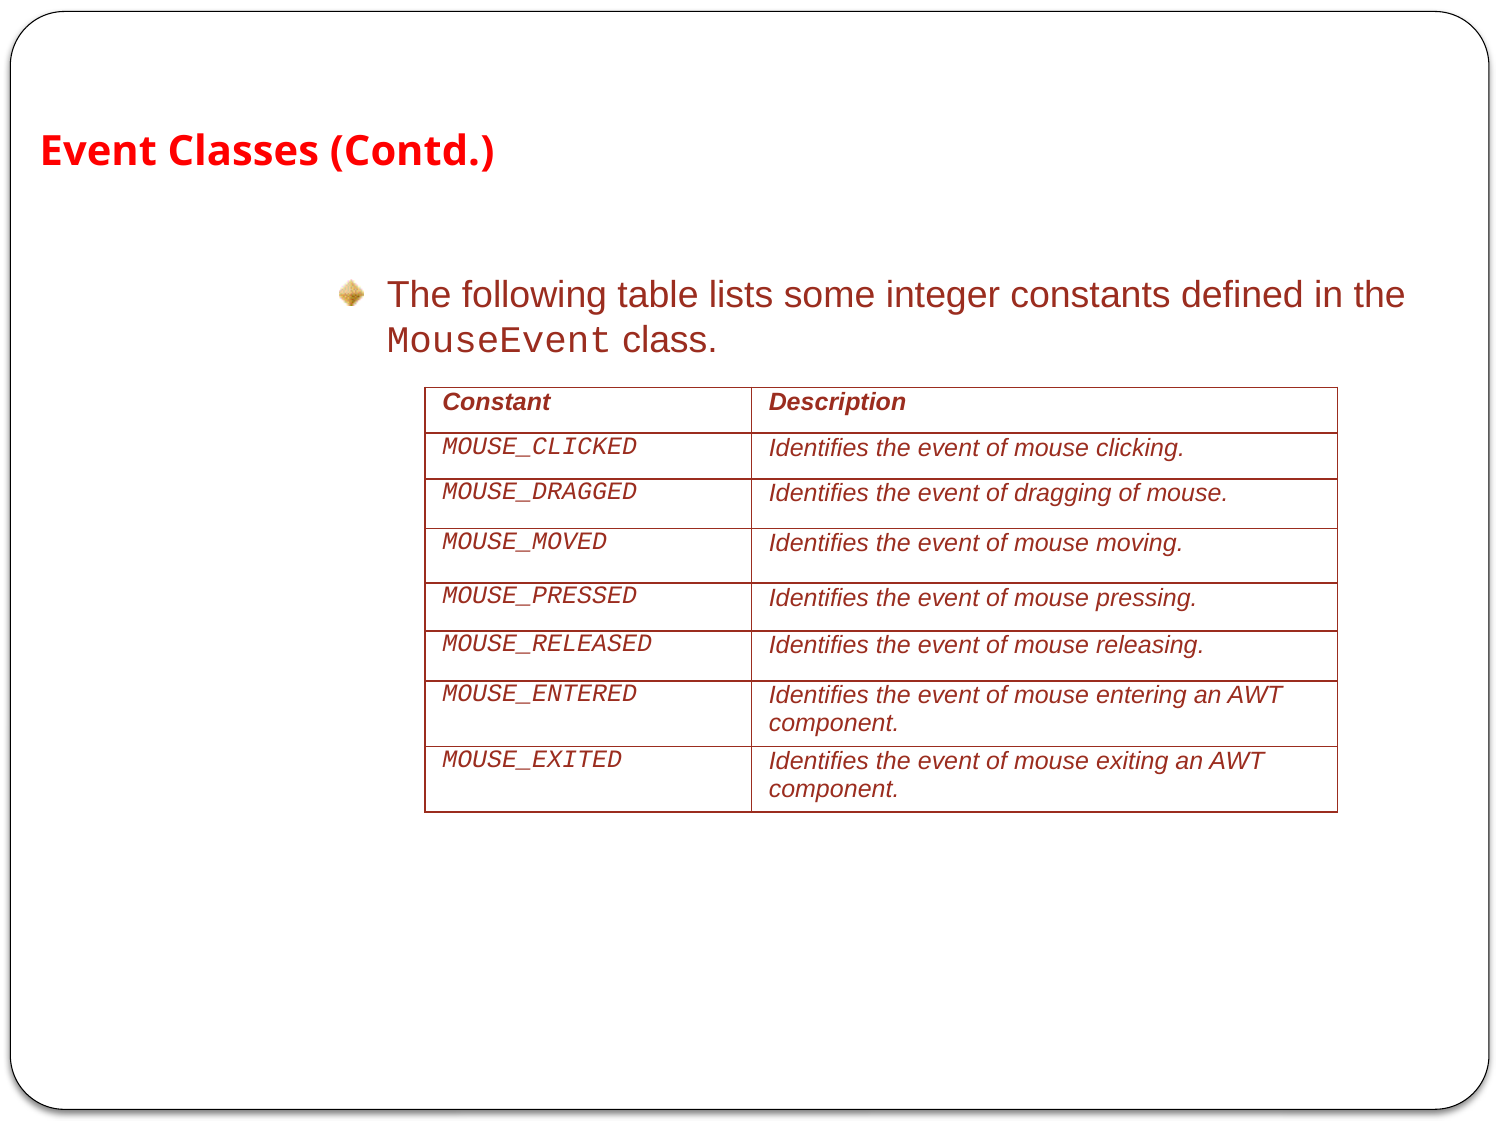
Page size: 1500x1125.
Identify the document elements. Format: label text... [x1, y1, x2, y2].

table_cell MOUSE_MOVED [426, 529, 751, 582]
table_cell MOUSE_EXITED [426, 747, 751, 811]
table_header Description [752, 388, 1337, 432]
table_cell Identifies the event of mouse exiting an AWT component. [752, 747, 1337, 811]
text_box Event Classes (Contd.) [24, 116, 1150, 182]
table_cell MOUSE_DRAGGED [426, 480, 751, 528]
text_box The following table lists some integer constants defined in the MouseEvent class. [250, 262, 1450, 1013]
table_cell Identifies the event of mouse clicking. [752, 434, 1337, 478]
table_cell Identifies the event of mouse releasing. [752, 632, 1337, 680]
picture [339, 279, 364, 306]
table_cell MOUSE_ENTERED [426, 682, 751, 746]
table_cell Identifies the event of mouse entering an AWT component. [752, 682, 1337, 746]
table_cell Identifies the event of mouse moving. [752, 529, 1337, 582]
table_cell Identifies the event of mouse pressing. [752, 584, 1337, 630]
table_cell MOUSE_PRESSED [426, 584, 751, 630]
table_cell Identifies the event of dragging of mouse. [752, 480, 1337, 528]
table_cell MOUSE_RELEASED [426, 632, 751, 680]
table_header Constant [426, 388, 751, 432]
table_cell MOUSE_CLICKED [426, 434, 751, 478]
